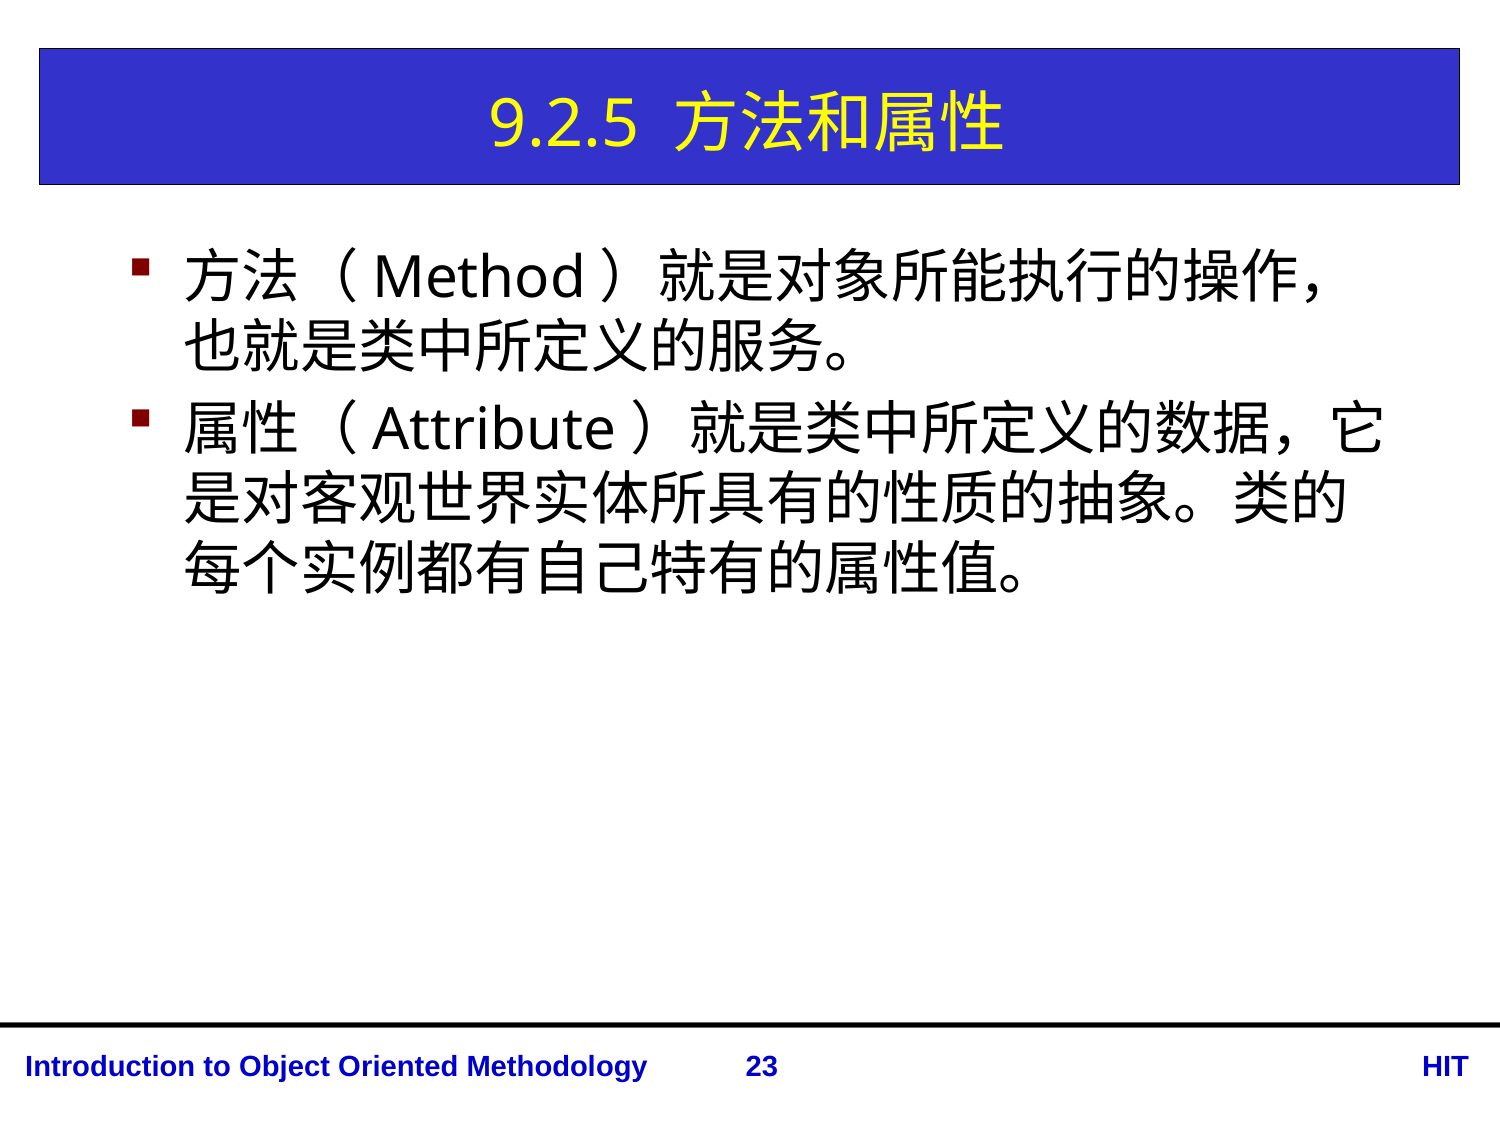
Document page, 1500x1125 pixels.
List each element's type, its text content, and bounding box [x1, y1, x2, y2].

title 9.2.5 方法和属性 [38, 54, 1457, 185]
list 方法（Method）就是对象所能执行的操作，也就是类中所定义的服务。 属性（Attribute）就是类中所定义的数据，它是对客观世界实体所具有的性质的抽象。类的每个实例都有自己特有的属性值。 [111, 231, 1412, 941]
